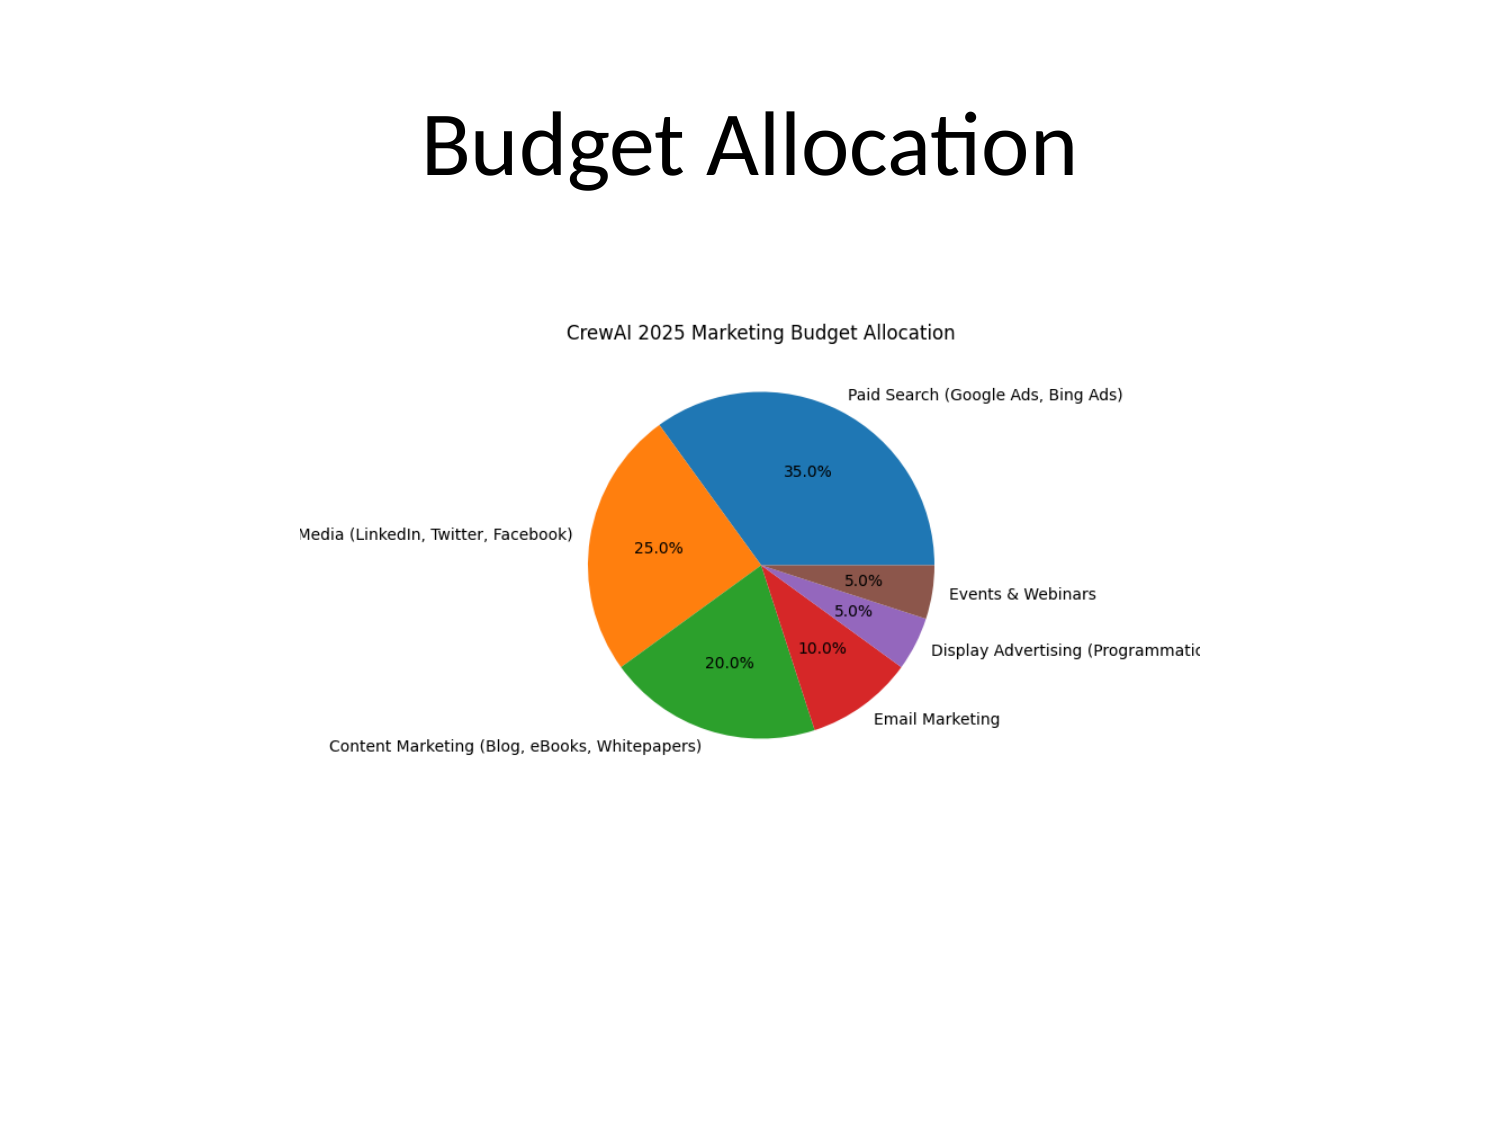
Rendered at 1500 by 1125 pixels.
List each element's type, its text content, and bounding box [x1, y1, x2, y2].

picture [299, 281, 1201, 844]
title Budget Allocation [75, 45, 1425, 233]
